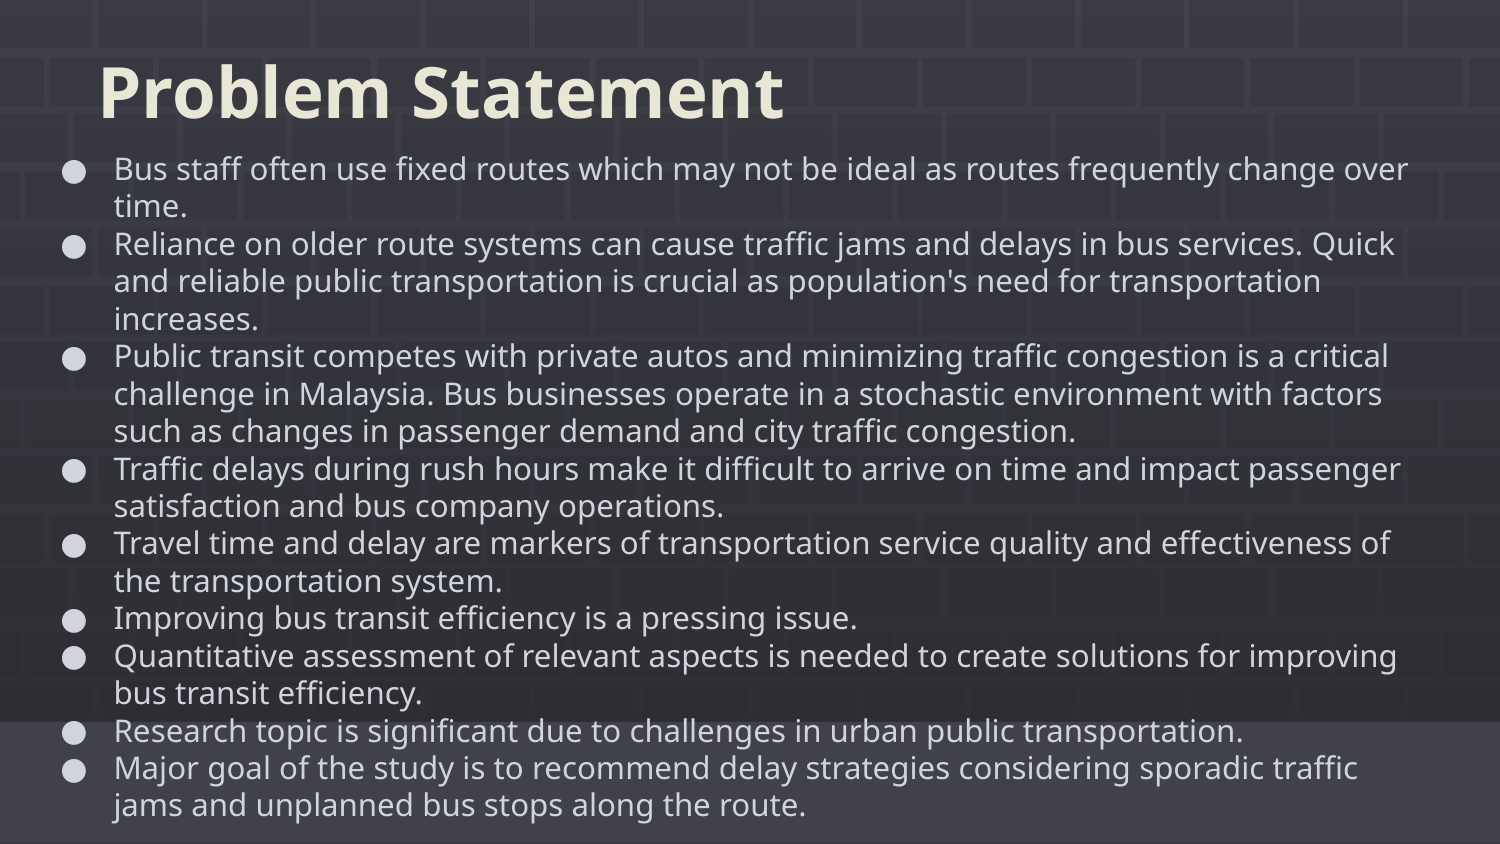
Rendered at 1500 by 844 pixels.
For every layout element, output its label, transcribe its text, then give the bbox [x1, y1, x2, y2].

title Problem Statement [82, 32, 1347, 126]
text_box Bus staff often use fixed routes which may not be ideal as routes frequently change over time. Reliance on older route systems can cause traffic jams and delays in bus services. Quick and reliable public transportation is crucial as population's need for transportation increases. Public transit competes with private autos and minimizing traffic congestion is a critical challenge in Malaysia. Bus businesses operate in a stochastic environment with factors such as changes in passenger demand and city traffic congestion. Traffic delays during rush hours make it difficult to arrive on time and impact passenger satisfaction and bus company operations. Travel time and delay are markers of transportation service quality and effectiveness of the transportation system. Improving bus transit efficiency is a pressing issue. Quantitative assessment of relevant aspects is needed to create solutions for improving bus transit efficiency. Research topic is significant due to challenges in urban public transportation. Major goal of the study is to recommend delay strategies considering sporadic traffic jams and unplanned bus stops along the route. [23, 134, 1438, 844]
